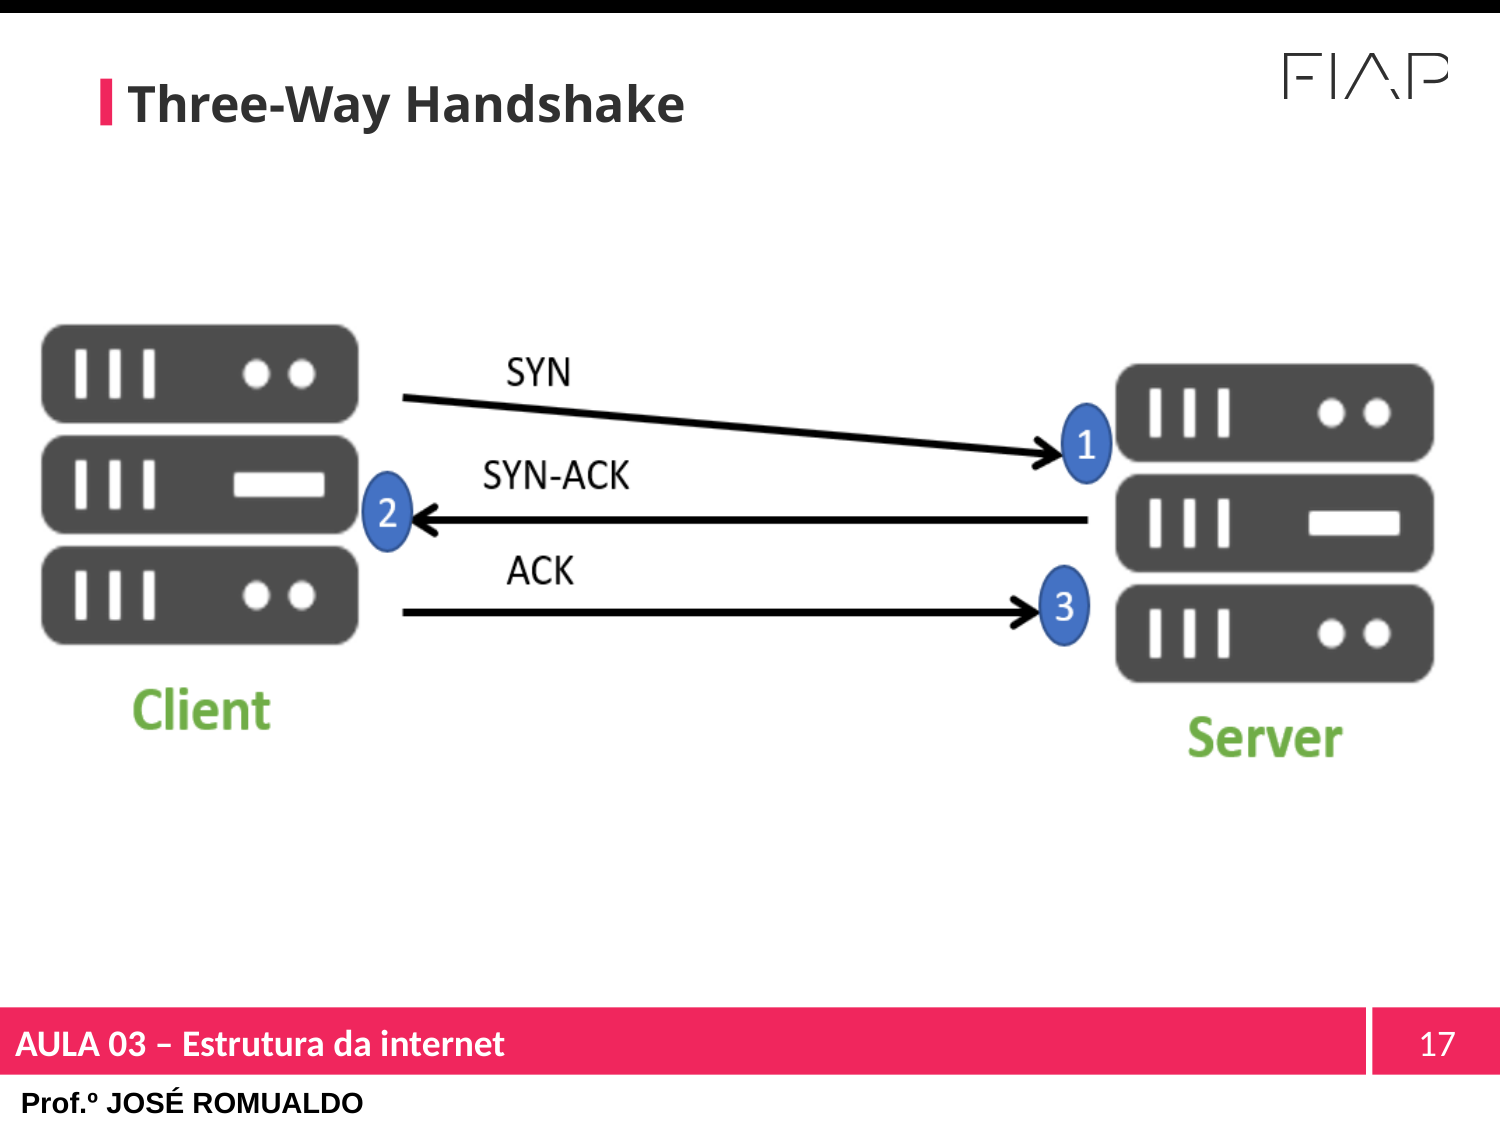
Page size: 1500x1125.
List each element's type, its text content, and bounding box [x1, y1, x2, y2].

title Three-Way Handshake [112, 45, 1425, 161]
picture [26, 302, 1441, 775]
picture [1425, 53, 1448, 99]
